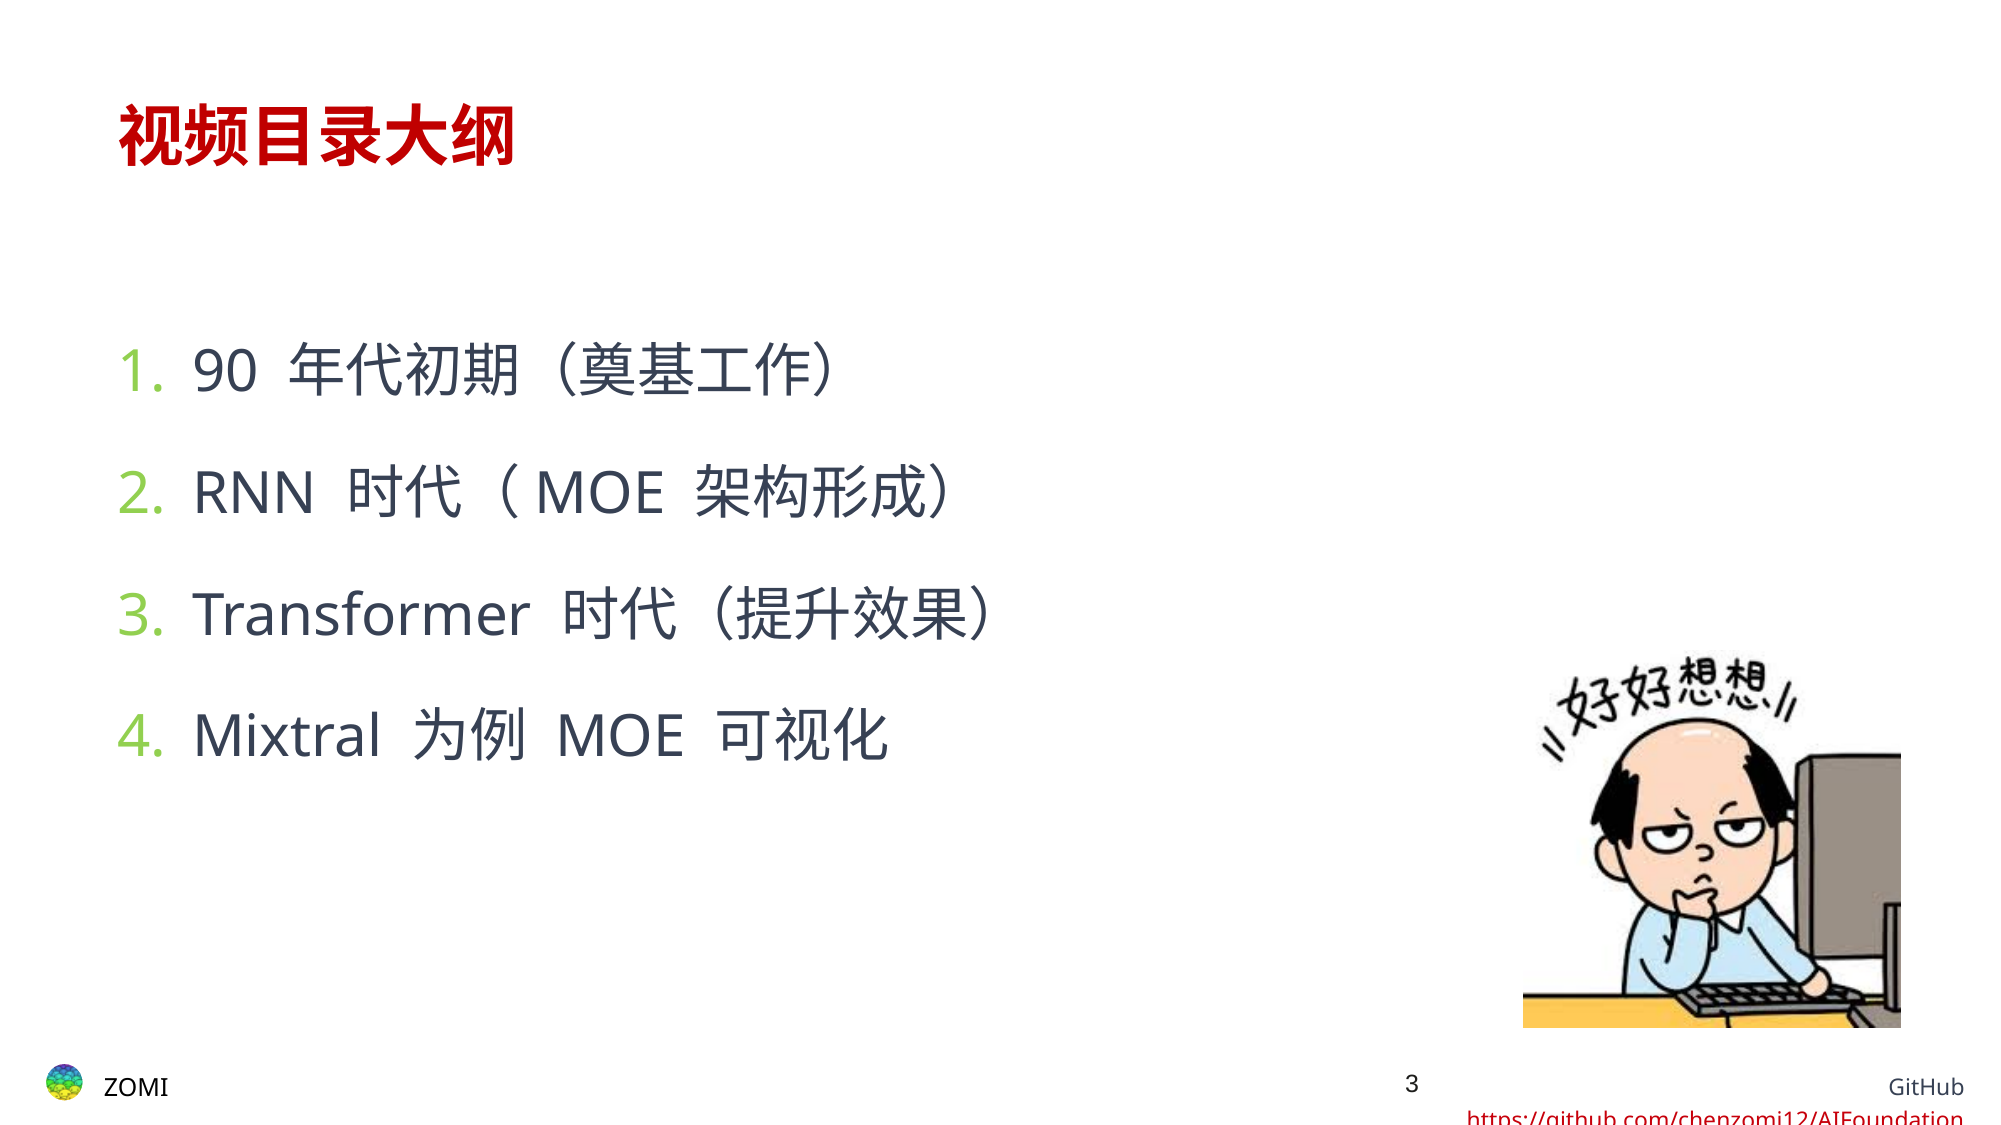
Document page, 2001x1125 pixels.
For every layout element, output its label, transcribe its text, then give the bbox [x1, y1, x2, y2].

picture [1523, 649, 1902, 1028]
picture [47, 1065, 82, 1100]
title 视频目录大纲 [102, 85, 1901, 183]
list 90 年代初期（奠基工作） RNN 时代（MOE 架构形成） Transformer 时代（提升效果） Mixtral 为例 MOE 可视化 [102, 204, 1901, 1043]
